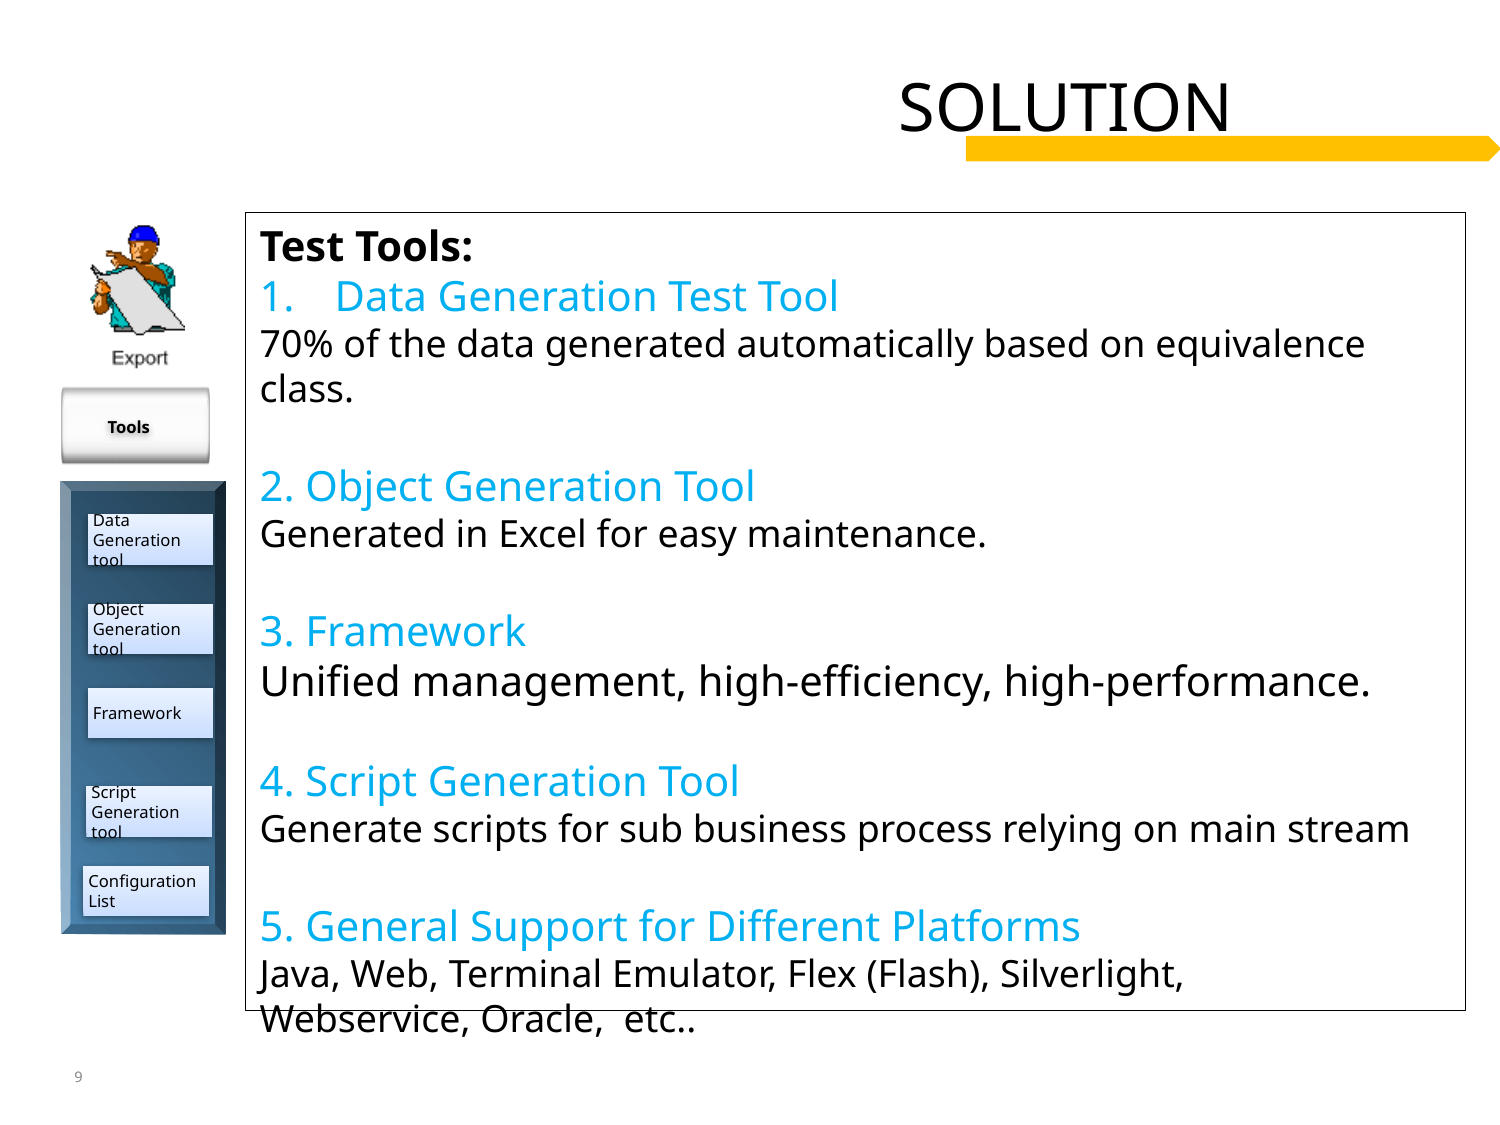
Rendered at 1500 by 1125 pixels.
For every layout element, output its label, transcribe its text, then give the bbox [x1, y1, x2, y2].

picture [60, 386, 210, 465]
picture [77, 213, 185, 381]
text_box [1430, 136, 1500, 161]
title Solution [55, 69, 1430, 213]
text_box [60, 480, 226, 935]
text_box Test Tools: Data Generation Test Tool 70% of the data generated automatically based on equivalence class. 2. Object Generation Tool Generated in Excel for easy maintenance. 3. Framework Unified management, high-efficiency, high-performance. 4. Script Generation Tool Generate scripts for sub business process relying on main stream 5. General Support for Different Platforms Java, Web, Terminal Emulator, Flex (Flash), Silverlight, Webservice, Oracle, etc.. [244, 212, 1466, 1011]
